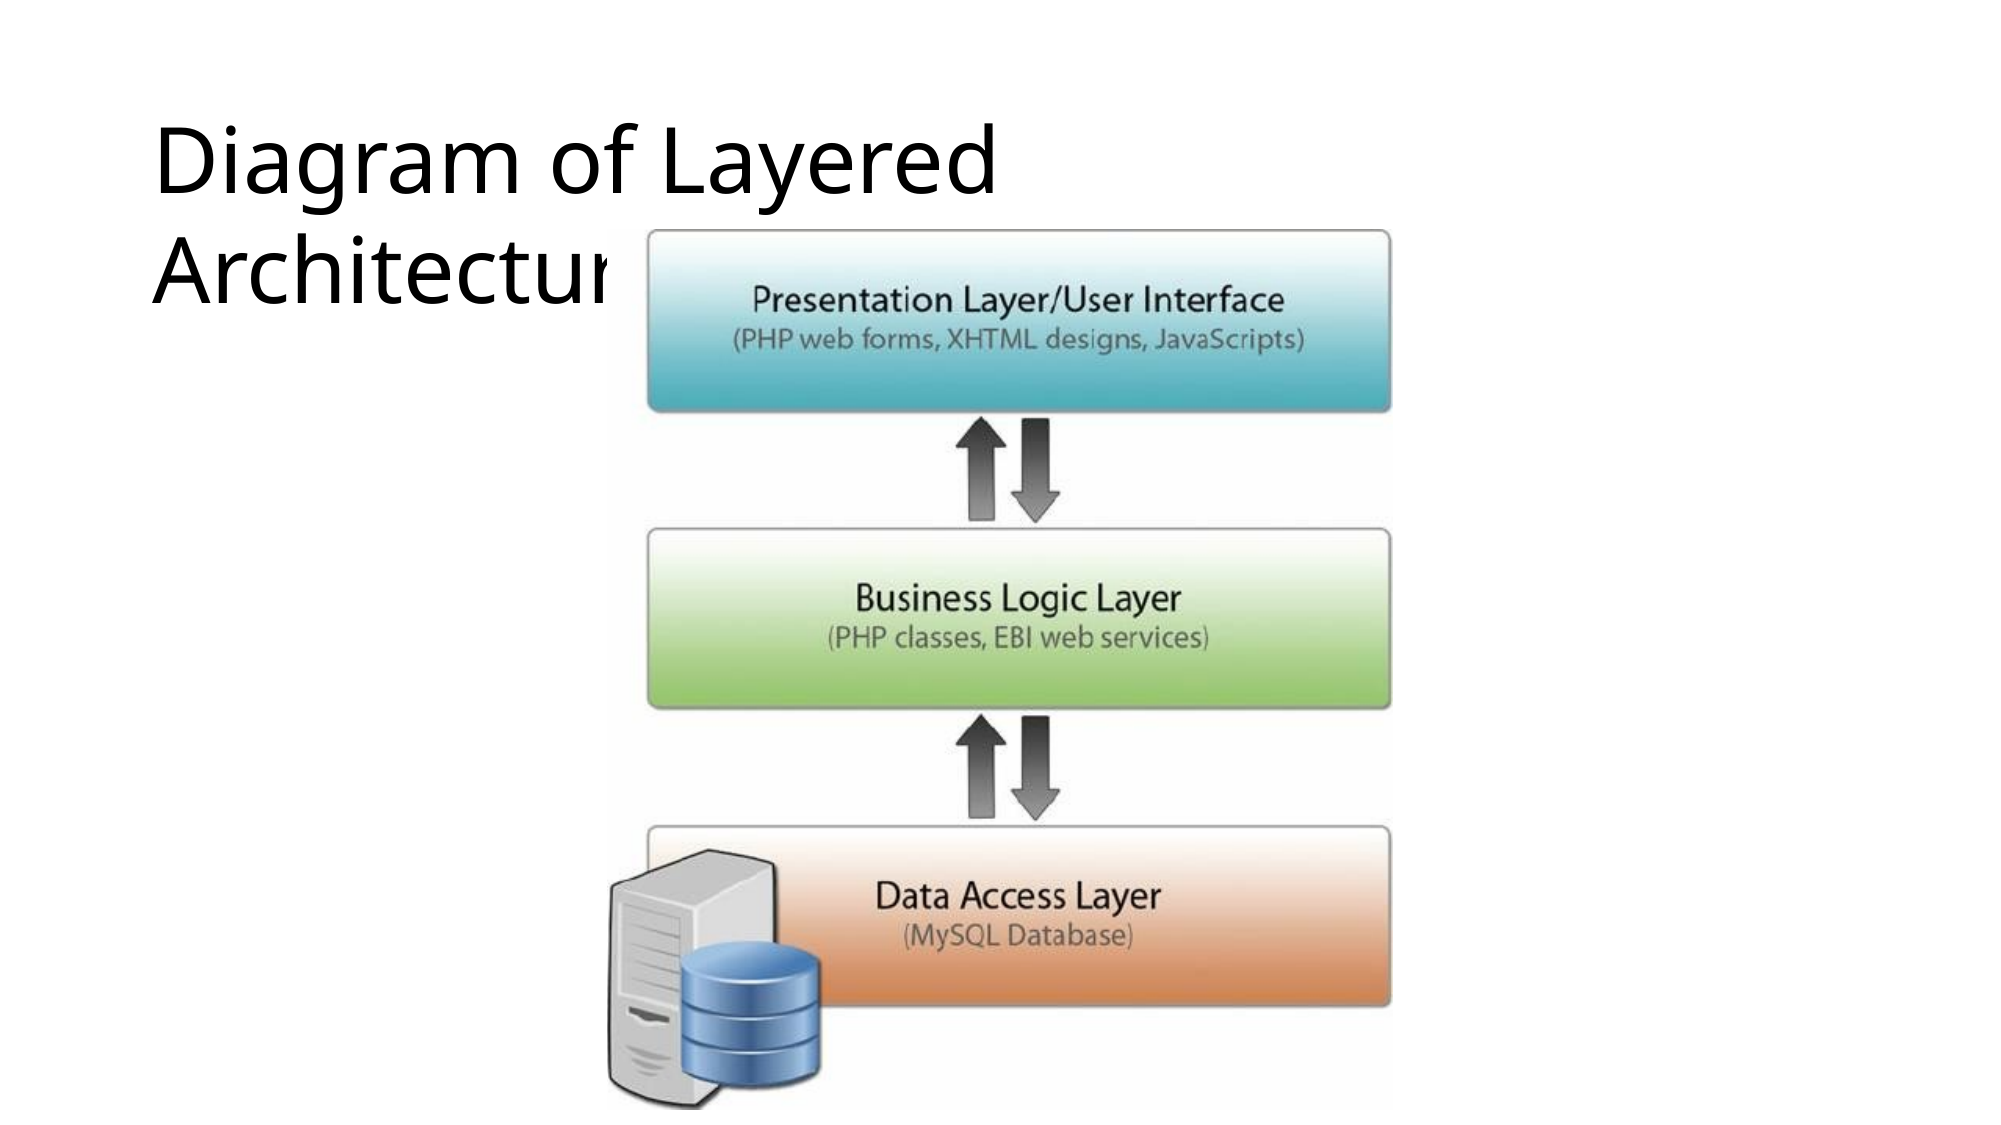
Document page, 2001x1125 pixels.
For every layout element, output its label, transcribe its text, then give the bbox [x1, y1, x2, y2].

title Diagram of Layered Architecture [150, 100, 1440, 323]
picture [607, 229, 1393, 1110]
